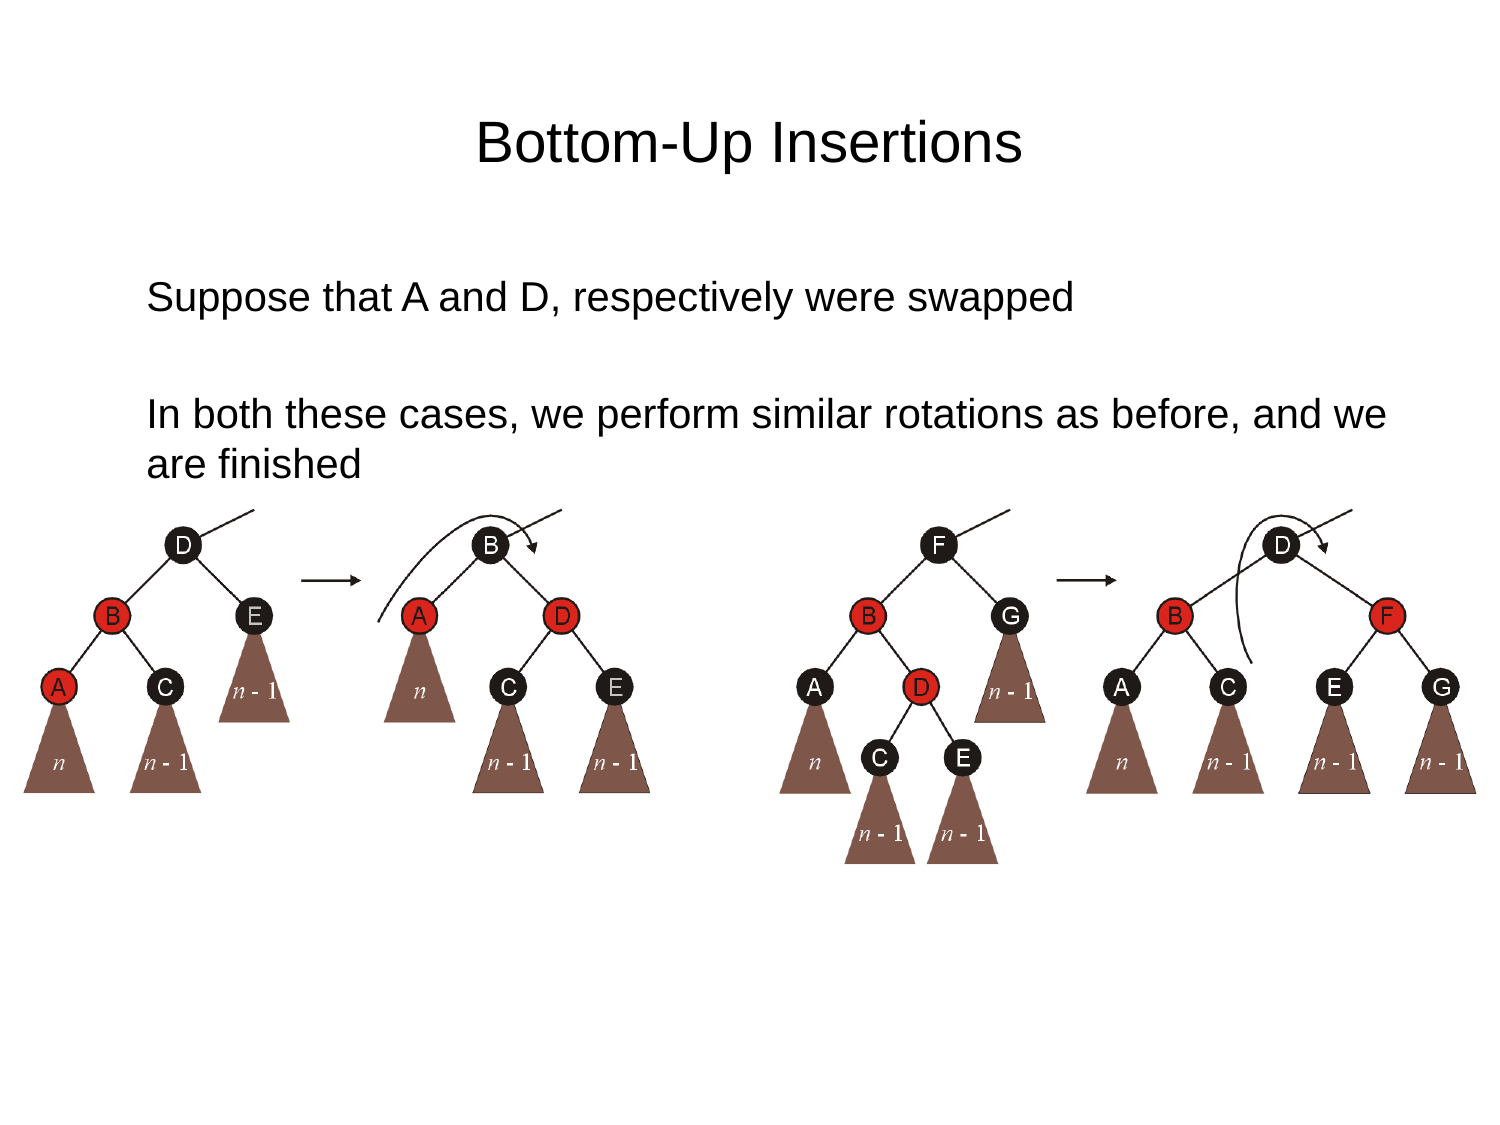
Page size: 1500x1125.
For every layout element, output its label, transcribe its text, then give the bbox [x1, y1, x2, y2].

title Bottom-Up Insertions [74, 44, 1426, 233]
list Suppose that A and D, respectively were swapped In both these cases, we perform similar rotations as before, and we are finished [74, 262, 1426, 1006]
picture [17, 503, 656, 799]
picture [773, 503, 1482, 870]
